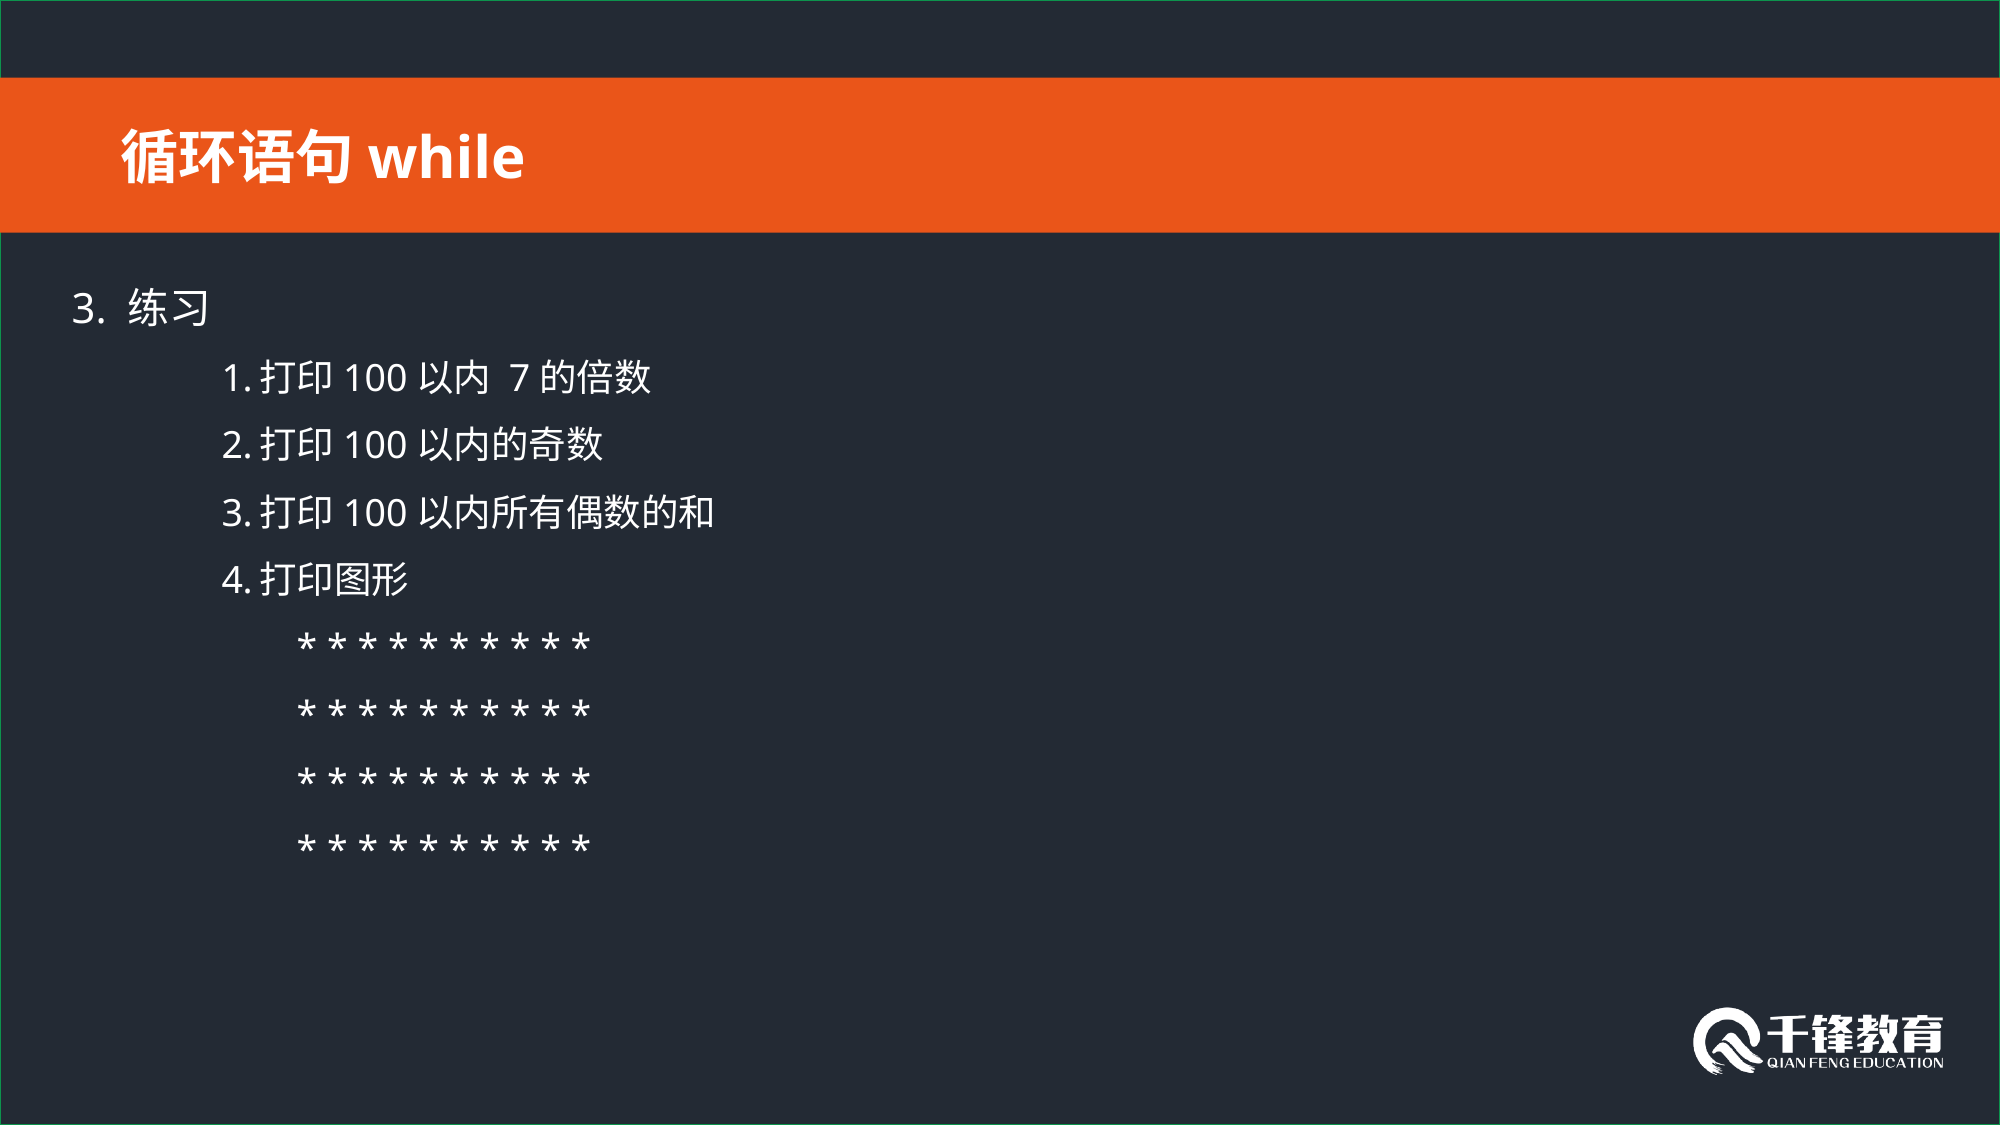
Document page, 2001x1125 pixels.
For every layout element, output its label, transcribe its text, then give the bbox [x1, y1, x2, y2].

text_box [0, 0, 2000, 77]
text_box [0, 234, 2000, 1125]
text_box 3. 练习 打印100以内 7的倍数 打印100以内的奇数 打印100以内所有偶数的和 打印图形 * * * * * * * * * * * * * * * * * * * * * * * * * * * * * * * * * * * * * * * * [56, 249, 1427, 947]
text_box [0, 77, 2000, 234]
text_box 循环语句while [106, 112, 1692, 198]
picture [1691, 1002, 1948, 1080]
